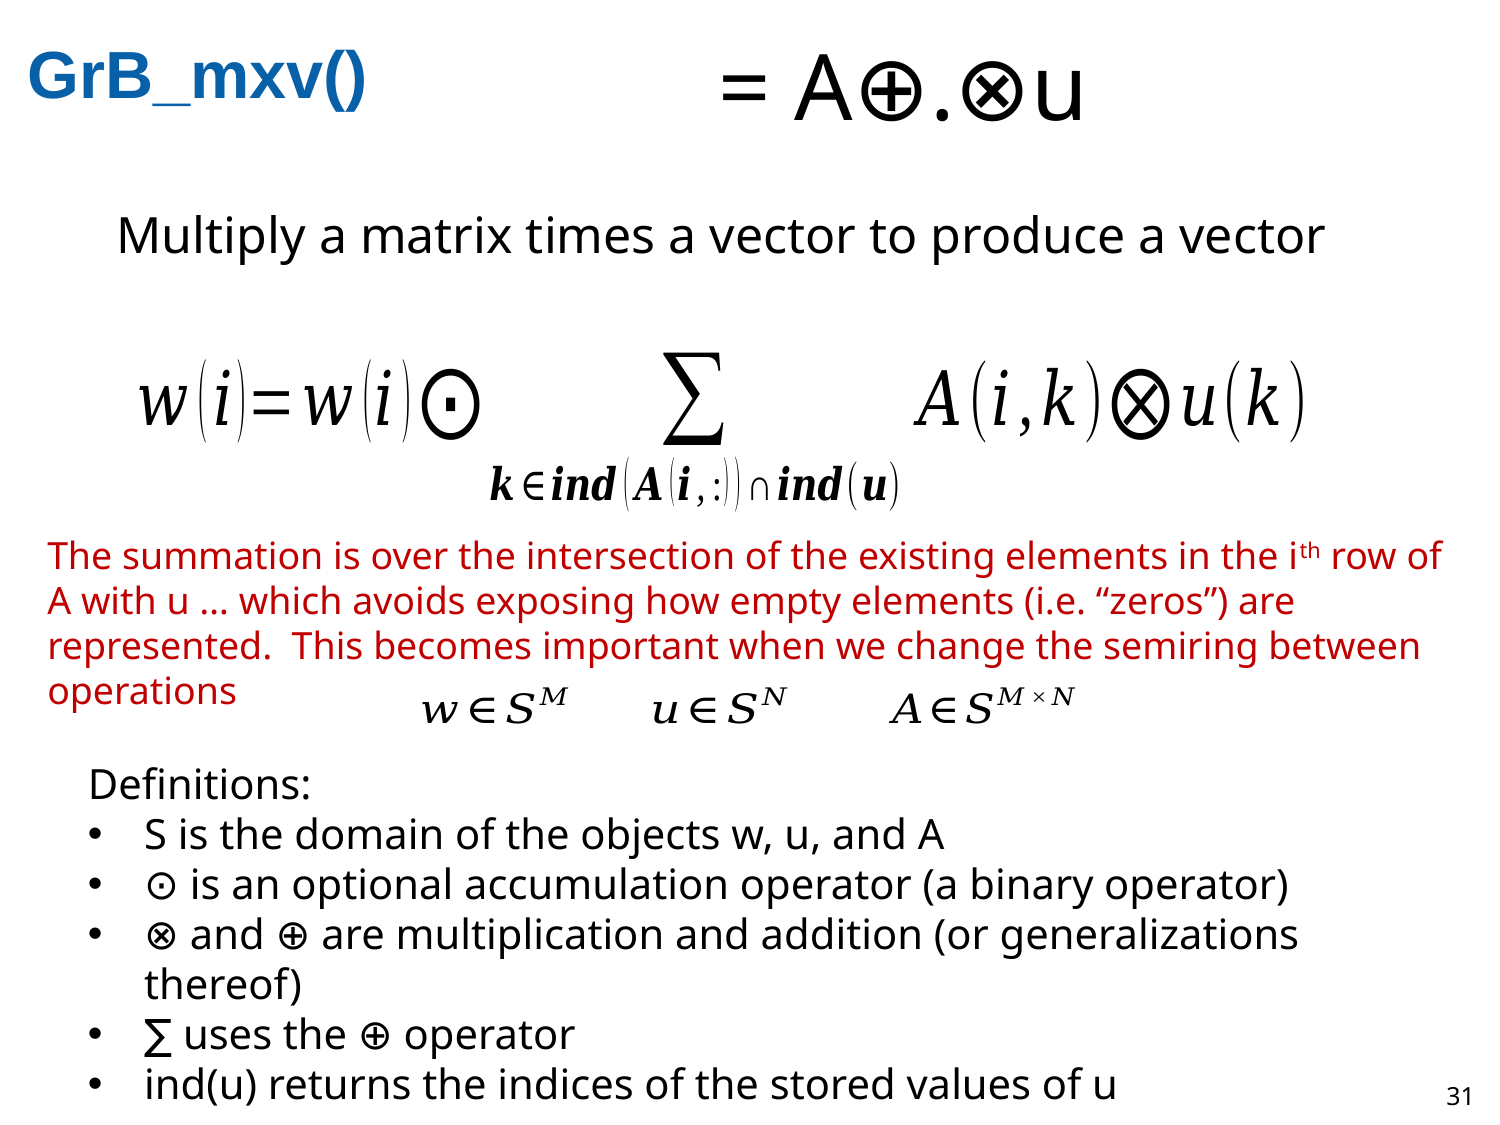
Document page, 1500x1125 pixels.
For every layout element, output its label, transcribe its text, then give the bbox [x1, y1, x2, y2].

text_box Multiply a matrix times a vector to produce a vector [44, 195, 1399, 271]
text_box Definitions: S is the domain of the objects w, u, and A ⊙ is an optional accumulation operator (a binary operator) ⊗ and ⊕ are multiplication and addition (or generalizations thereof) ∑ uses the ⊕ operator ind(u) returns the indices of the stored values of u [73, 750, 1427, 1125]
title GrB_mxv() [27, 31, 480, 178]
slide_number 31 [1431, 1072, 1500, 1123]
text_box The summation is over the intersection of the existing elements in the ith row of A with u … which avoids exposing how empty elements (i.e. “zeros”) are represented. This becomes important when we change the semiring between operations [32, 524, 1462, 720]
